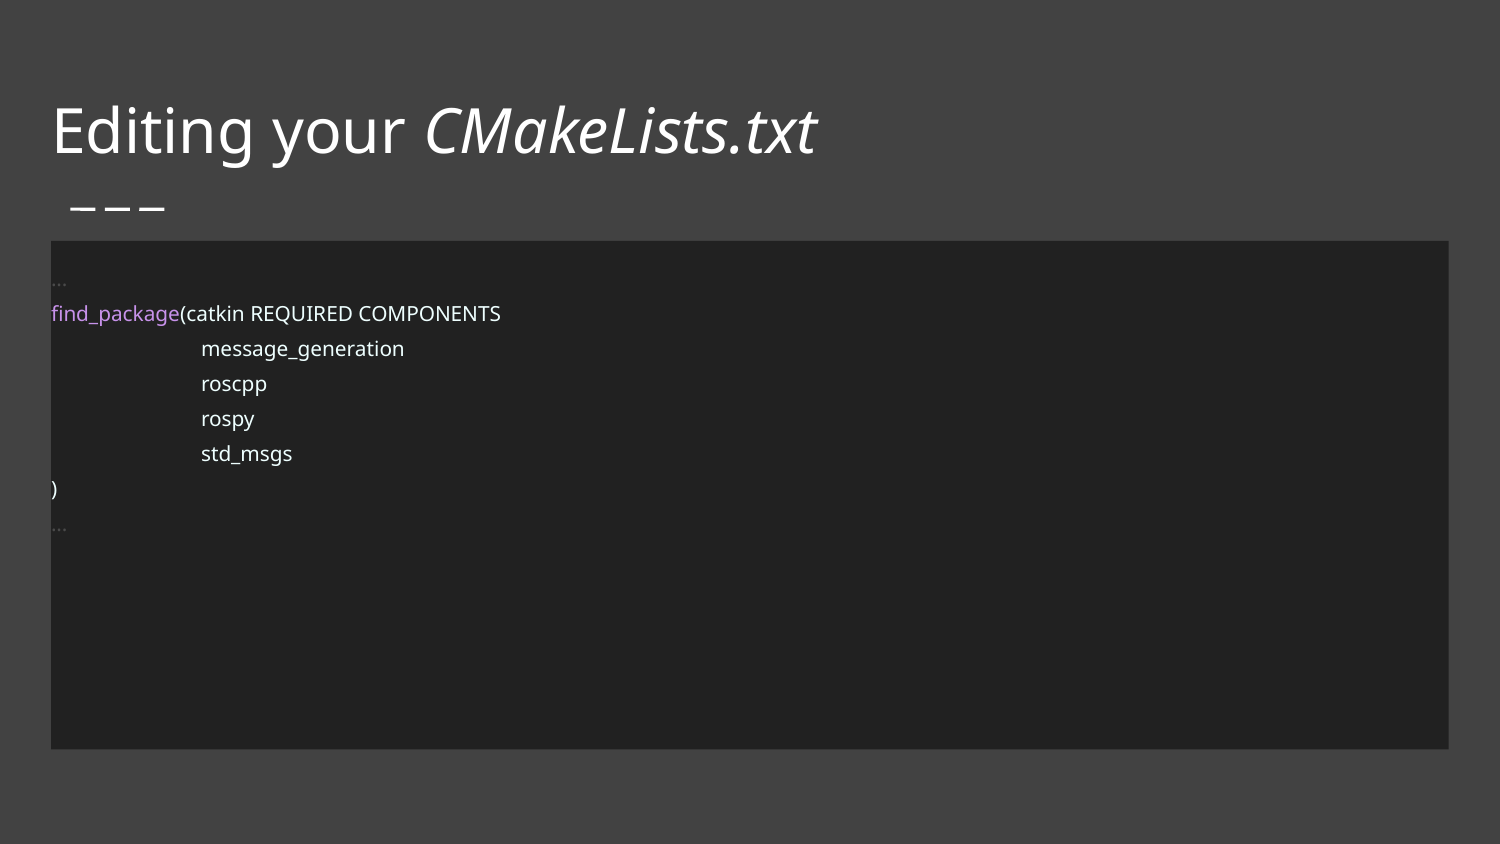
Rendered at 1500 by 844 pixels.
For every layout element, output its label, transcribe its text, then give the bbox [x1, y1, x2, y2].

list ... find_package(catkin REQUIRED COMPONENTS message_generation roscpp rospy std_msgs ) ... [51, 240, 1449, 750]
title Editing your CMakeLists.txt [51, 61, 1449, 182]
